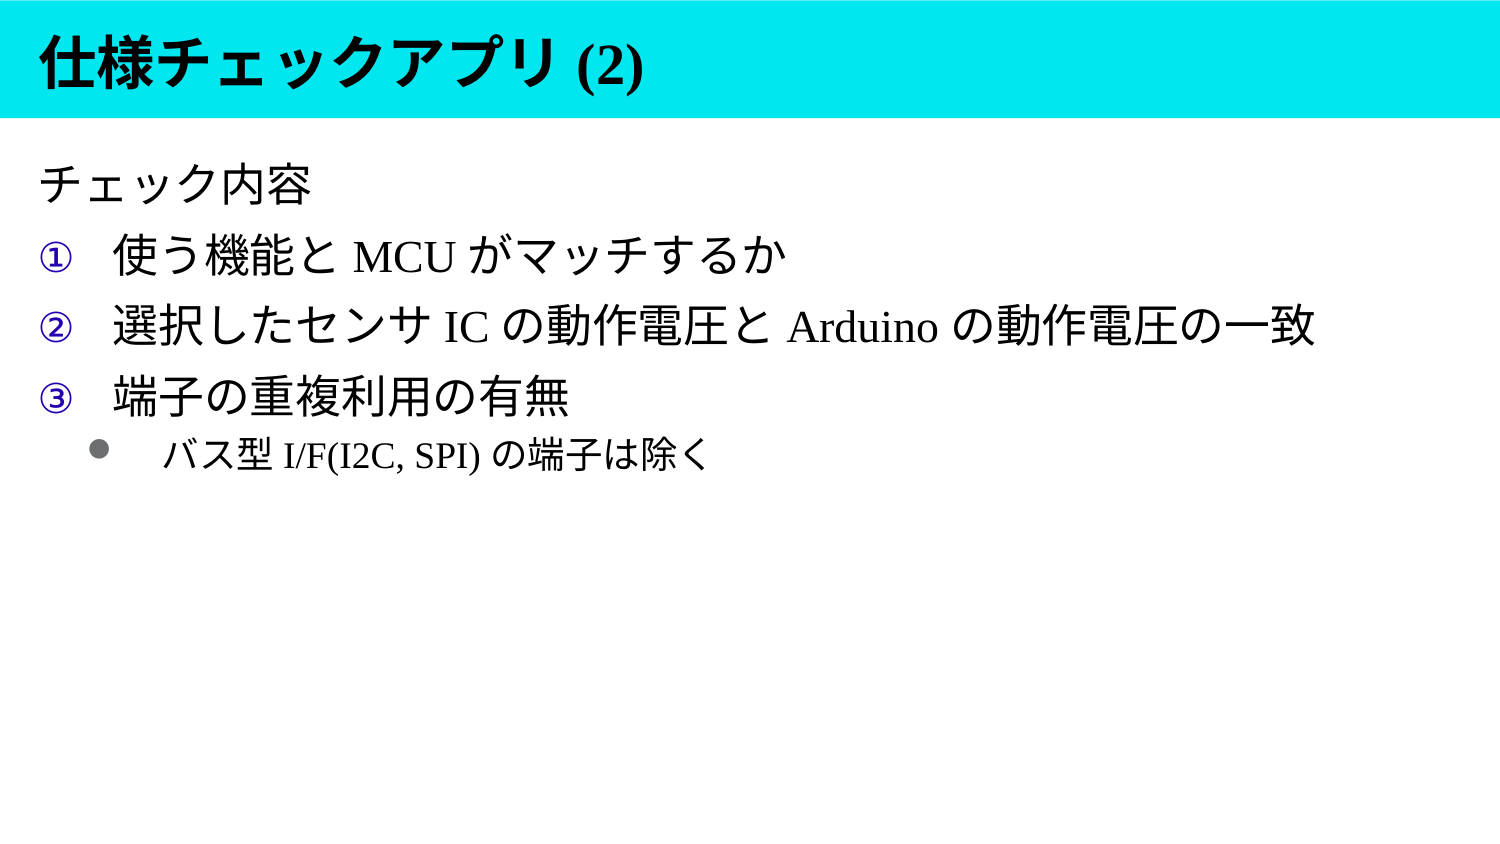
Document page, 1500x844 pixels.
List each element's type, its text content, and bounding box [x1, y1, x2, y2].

title 仕様チェックアプリ(2) [38, 0, 1136, 113]
list チェック内容 使う機能とMCUがマッチするか 選択したセンサICの動作電圧とArduinoの動作電圧の一致 端子の重複利用の有無 バス型I/F(I2C, SPI)の端子は除く [37, 155, 1462, 778]
